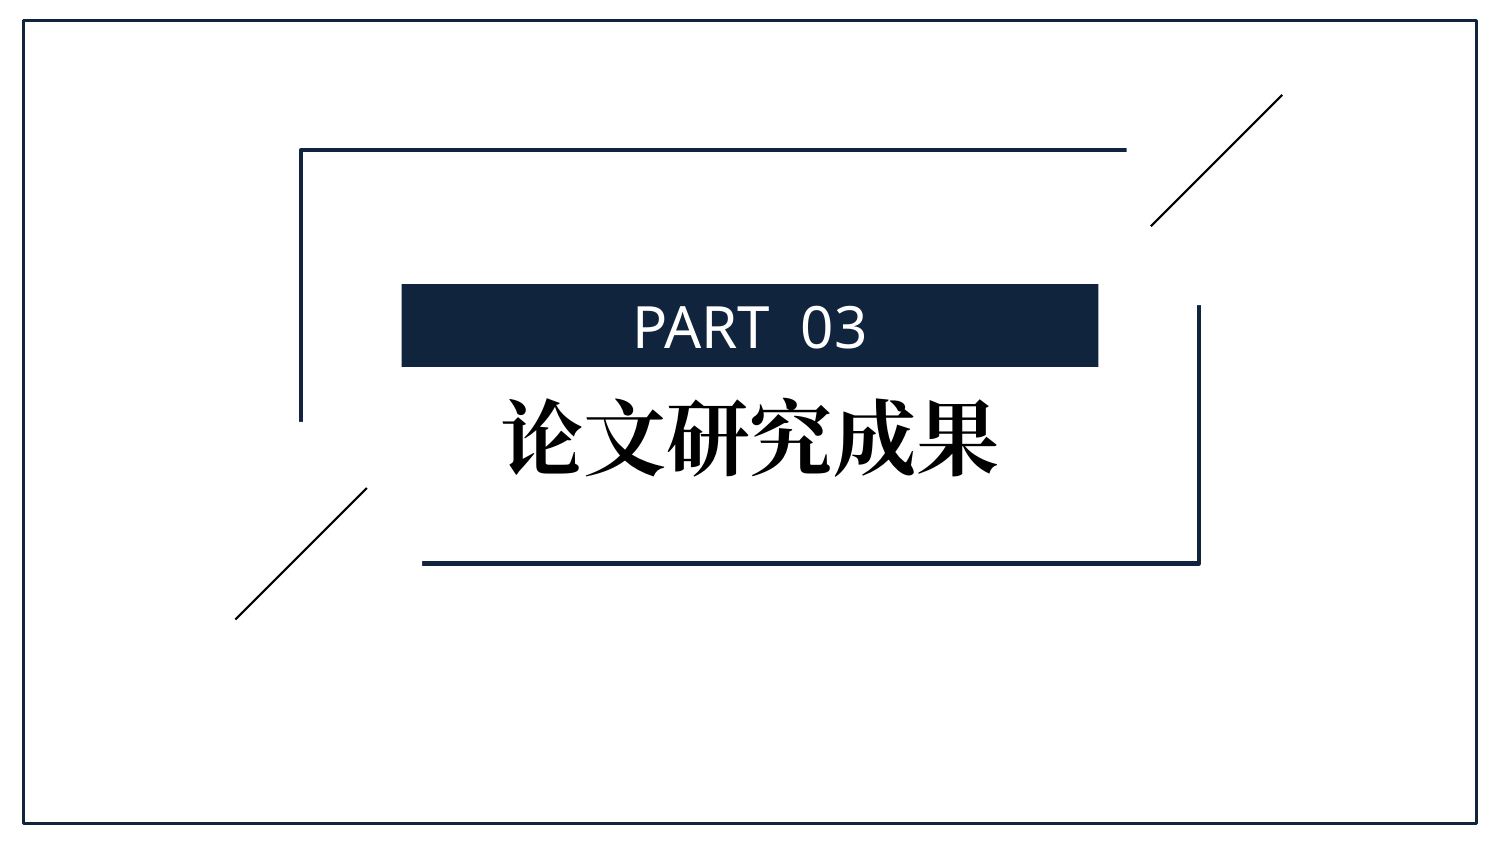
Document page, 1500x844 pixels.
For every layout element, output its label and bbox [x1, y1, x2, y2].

text_box [21, 18, 1479, 826]
text_box [235, 94, 1307, 623]
